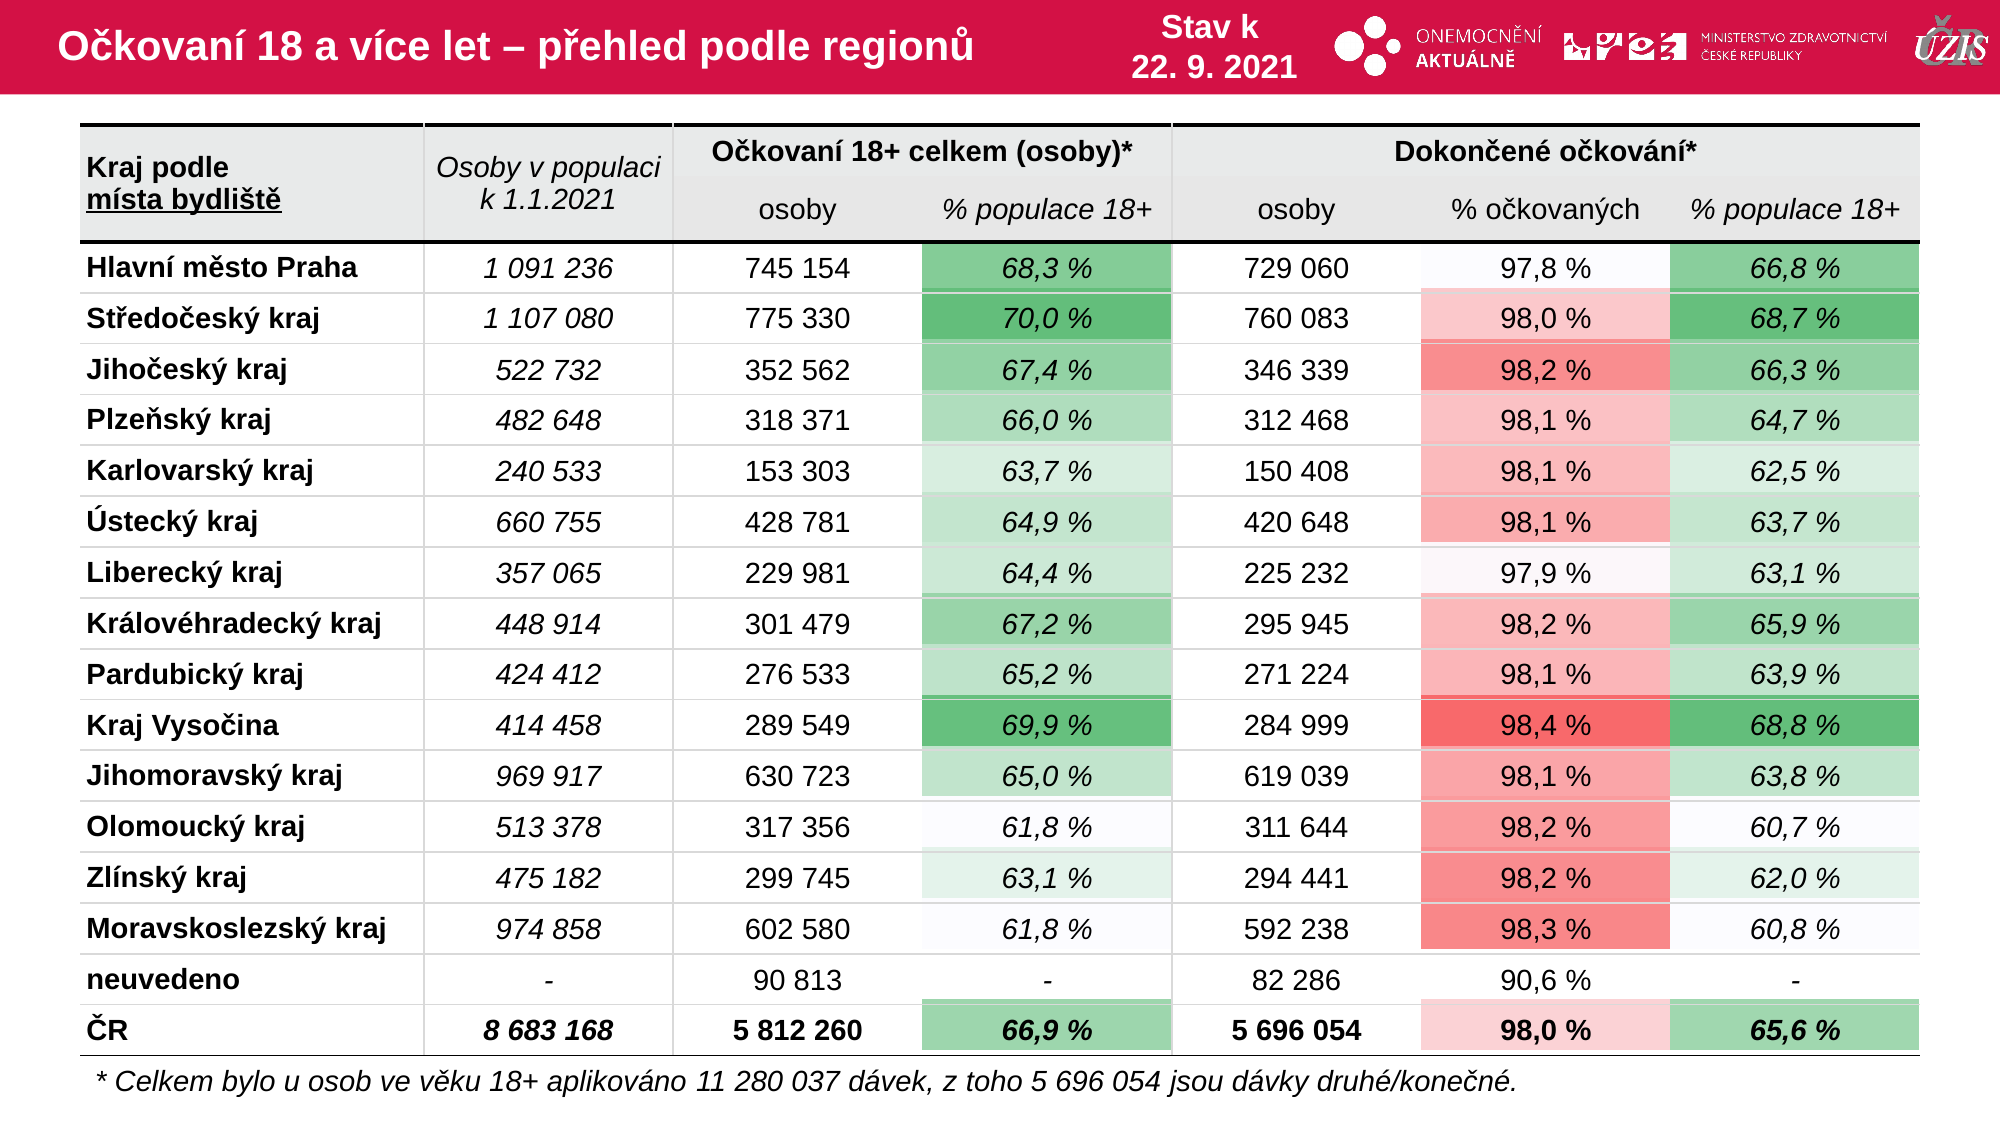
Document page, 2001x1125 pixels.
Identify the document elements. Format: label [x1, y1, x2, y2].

table_cell [674, 955, 1171, 1004]
table_cell [80, 497, 423, 546]
table_cell [674, 751, 1171, 800]
table_cell [674, 395, 1171, 444]
table_cell [1173, 853, 1920, 902]
table_cell [1173, 548, 1920, 597]
table_cell [425, 446, 672, 495]
table_cell [425, 904, 672, 953]
table_cell [80, 395, 423, 444]
table_cell [1173, 650, 1920, 699]
table_cell [80, 244, 423, 292]
table_cell [674, 548, 1171, 597]
table_header [1173, 127, 1920, 176]
table_cell [425, 294, 672, 343]
table_cell [674, 176, 1171, 240]
table_cell [80, 955, 423, 1004]
table_cell [425, 650, 672, 699]
table_cell [80, 802, 423, 851]
title [42, 0, 1262, 95]
table_cell [1173, 395, 1920, 444]
table_cell [674, 650, 1171, 699]
table_cell [674, 294, 1171, 343]
picture [1563, 31, 1888, 60]
table_cell [1173, 955, 1920, 1004]
table_cell [425, 955, 672, 1004]
table_header [674, 127, 1171, 176]
table_header [80, 127, 423, 240]
table_cell [1173, 700, 1920, 749]
table_cell [425, 751, 672, 800]
table_cell [1173, 244, 1920, 292]
table_cell [1173, 1005, 1920, 1055]
table_cell [674, 1005, 1171, 1055]
table_cell [1173, 176, 1920, 240]
table_cell [674, 700, 1171, 749]
table_cell [425, 1005, 672, 1055]
table_cell [80, 344, 423, 394]
table_cell [425, 395, 672, 444]
table_cell [425, 599, 672, 648]
table_cell [425, 802, 672, 851]
table_cell [1173, 344, 1920, 394]
table_cell [674, 446, 1171, 495]
table_header [425, 127, 672, 240]
table_cell [674, 904, 1171, 953]
table_cell [425, 497, 672, 546]
table_cell [1173, 751, 1920, 800]
table_cell [674, 802, 1171, 851]
table_cell [80, 904, 423, 953]
table_cell [425, 548, 672, 597]
table_cell [1173, 294, 1920, 343]
table_cell [1173, 802, 1920, 851]
table_cell [80, 548, 423, 597]
table_cell [80, 1005, 423, 1055]
table_cell [425, 344, 672, 394]
table_cell [674, 853, 1171, 902]
table_cell [674, 244, 1171, 292]
table_cell [80, 294, 423, 343]
table_cell [1173, 904, 1920, 953]
table_cell [425, 853, 672, 902]
picture [1341, 16, 1542, 76]
text_box [80, 1055, 1871, 1105]
table_cell [80, 700, 423, 749]
table_cell [674, 497, 1171, 546]
table_cell [1173, 446, 1920, 495]
table_cell [674, 344, 1171, 394]
table_cell [425, 700, 672, 749]
table_cell [80, 853, 423, 902]
picture [1915, 15, 1989, 66]
table_cell [80, 599, 423, 648]
table_cell [80, 446, 423, 495]
text_box [1088, 0, 1341, 93]
table_cell [80, 751, 423, 800]
table_cell [425, 244, 672, 292]
table_cell [674, 599, 1171, 648]
table_cell [1173, 599, 1920, 648]
table_cell [1173, 497, 1920, 546]
table_cell [80, 650, 423, 699]
